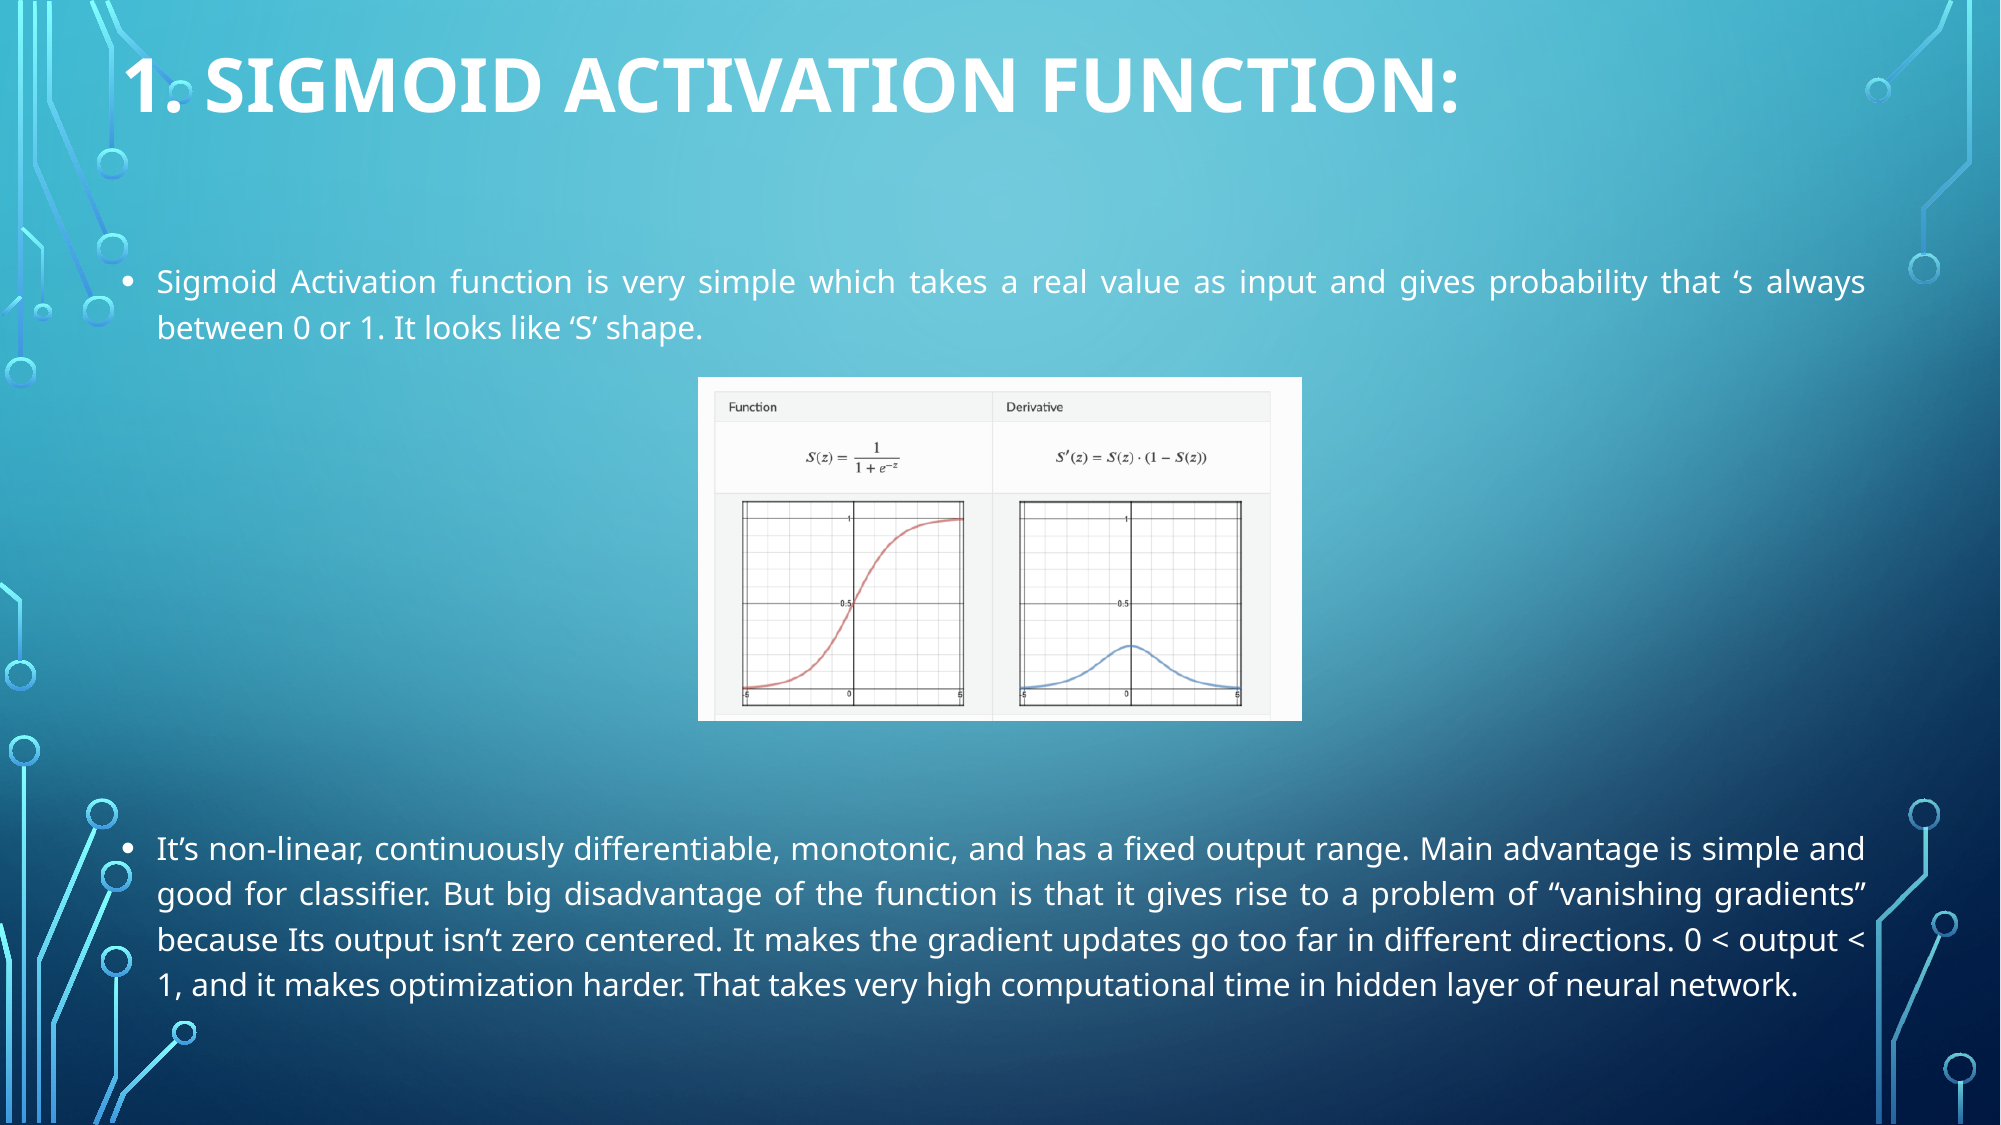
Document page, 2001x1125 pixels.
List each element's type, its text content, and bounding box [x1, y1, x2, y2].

picture [698, 377, 1302, 721]
list Sigmoid Activation function is very simple which takes a real value as input and gives probability that ‘s always between 0 or 1. It looks like ‘S’ shape. It’s non-linear, continuously differentiable, monotonic, and has a fixed output range. Main advantage is simple and good for classifier. But big disadvantage of the function is that it gives rise to a problem of “vanishing gradients” because Its output isn’t zero centered. It makes the gradient updates go too far in different directions. 0 < output < 1, and it makes optimization harder. That takes very high computational time in hidden layer of neural network. [106, 247, 1883, 1025]
title 1. Sigmoid Activation Function: [106, 74, 1649, 193]
